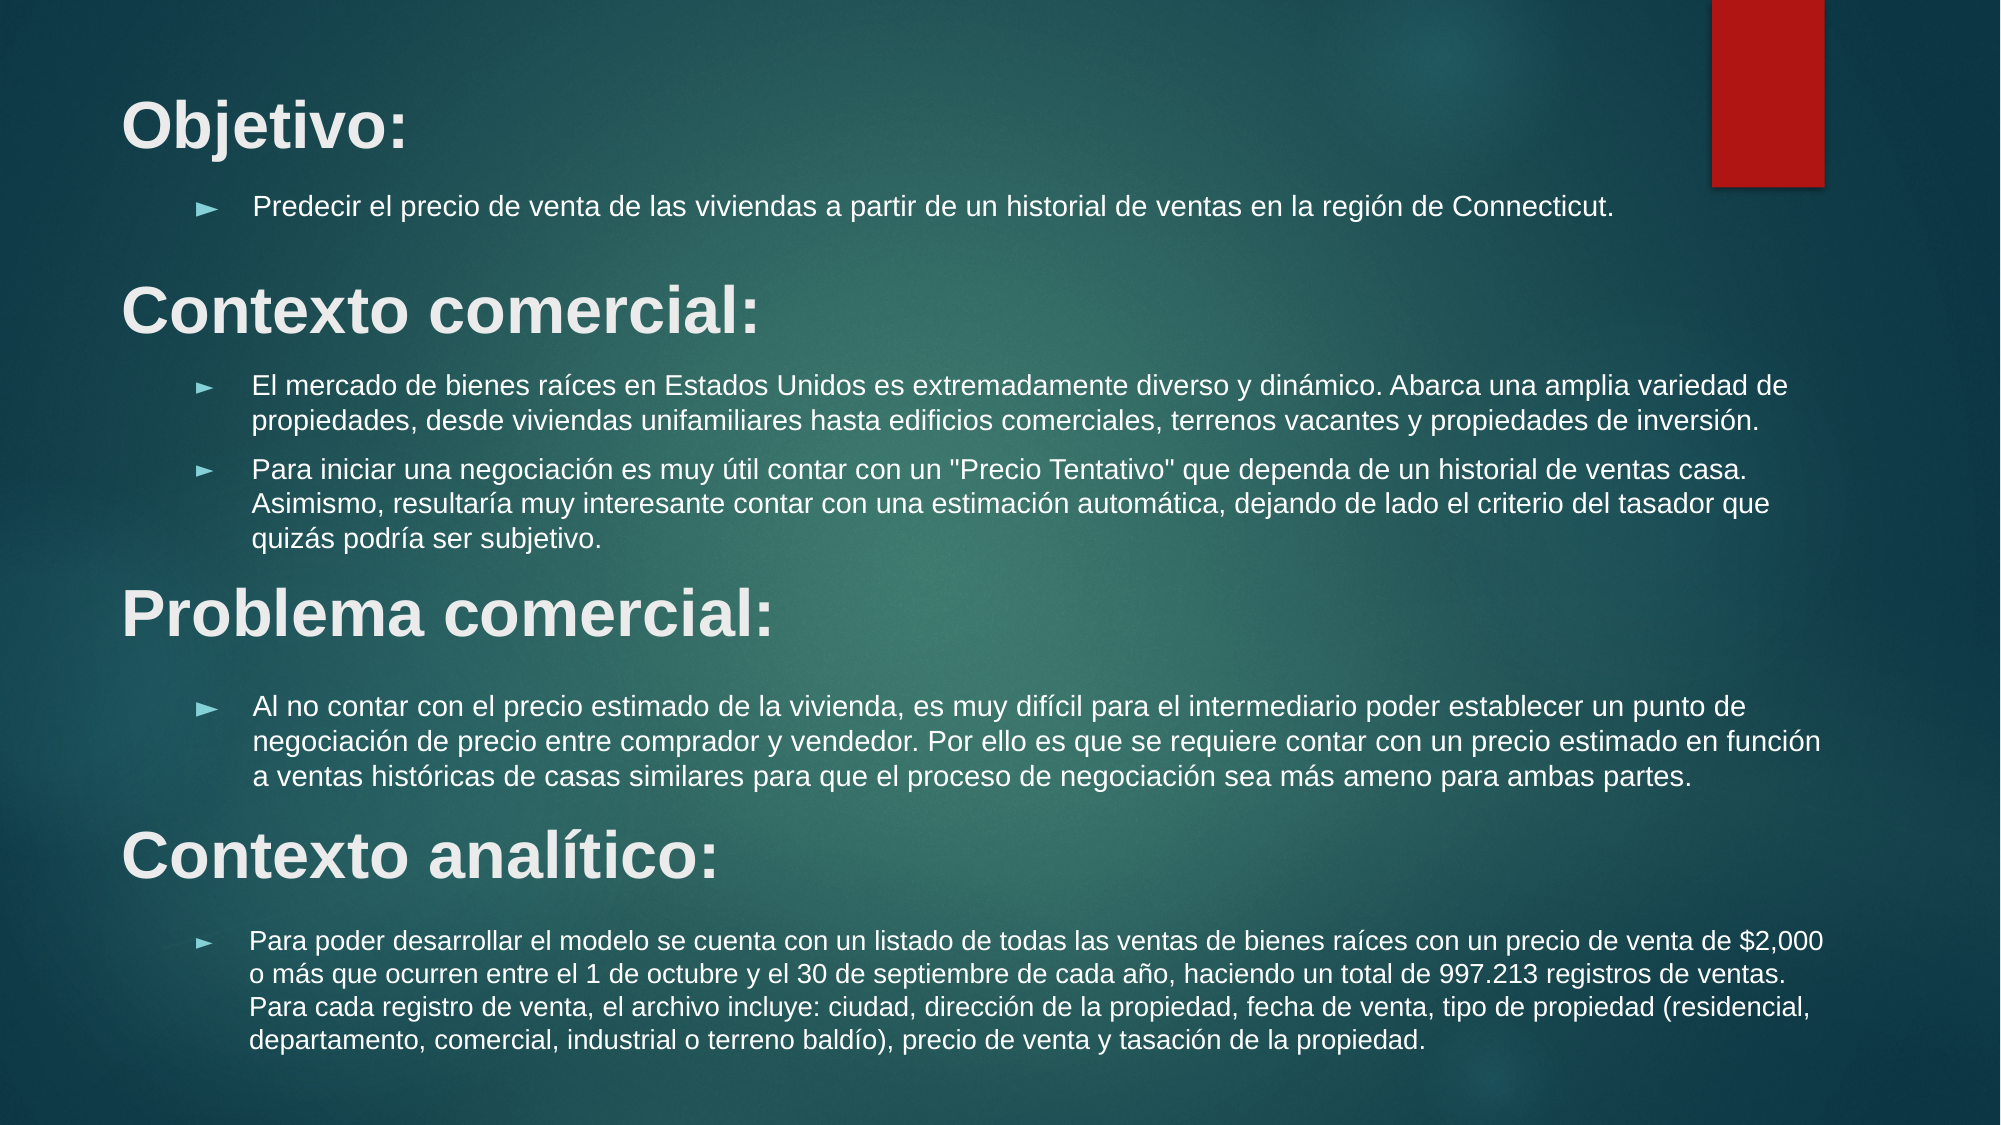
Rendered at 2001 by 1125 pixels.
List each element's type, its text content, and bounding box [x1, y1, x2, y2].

title Objetivo: [106, 74, 1649, 170]
text_box Contexto analítico: [105, 804, 1649, 916]
list Predecir el precio de venta de las viviendas a partir de un historial de ventas en la región de Connecticut. [181, 179, 1846, 250]
text_box Contexto comercial: [105, 259, 1649, 350]
text_box Problema comercial: [105, 562, 1649, 674]
text_box Para poder desarrollar el modelo se cuenta con un listado de todas las ventas de bienes raíces con un precio de venta de $2,000 o más que ocurren entre el 1 de octubre y el 30 de septiembre de cada año, haciendo un total de 997.213 registros de ventas. Para cada registro de venta, el archivo incluye: ciudad, dirección de la propiedad, fecha de venta, tipo de propiedad (residencial, departamento, comercial, industrial o terreno baldío), precio de venta y tasación de la propiedad. [181, 915, 1846, 1064]
text_box Al no contar con el precio estimado de la vivienda, es muy difícil para el intermediario poder establecer un punto de negociación de precio entre comprador y vendedor. Por ello es que se requiere contar con un precio estimado en función a ventas históricas de casas similares para que el proceso de negociación sea más ameno para ambas partes. [181, 679, 1846, 808]
picture [0, 0, 2001, 1125]
text_box El mercado de bienes raíces en Estados Unidos es extremadamente diverso y dinámico. Abarca una amplia variedad de propiedades, desde viviendas unifamiliares hasta edificios comerciales, terrenos vacantes y propiedades de inversión. Para iniciar una negociación es muy útil contar con un "Precio Tentativo" que dependa de un historial de ventas casa. Asimismo, resultaría muy interesante contar con una estimación automática, dejando de lado el criterio del tasador que quizás podría ser subjetivo. [181, 359, 1846, 566]
